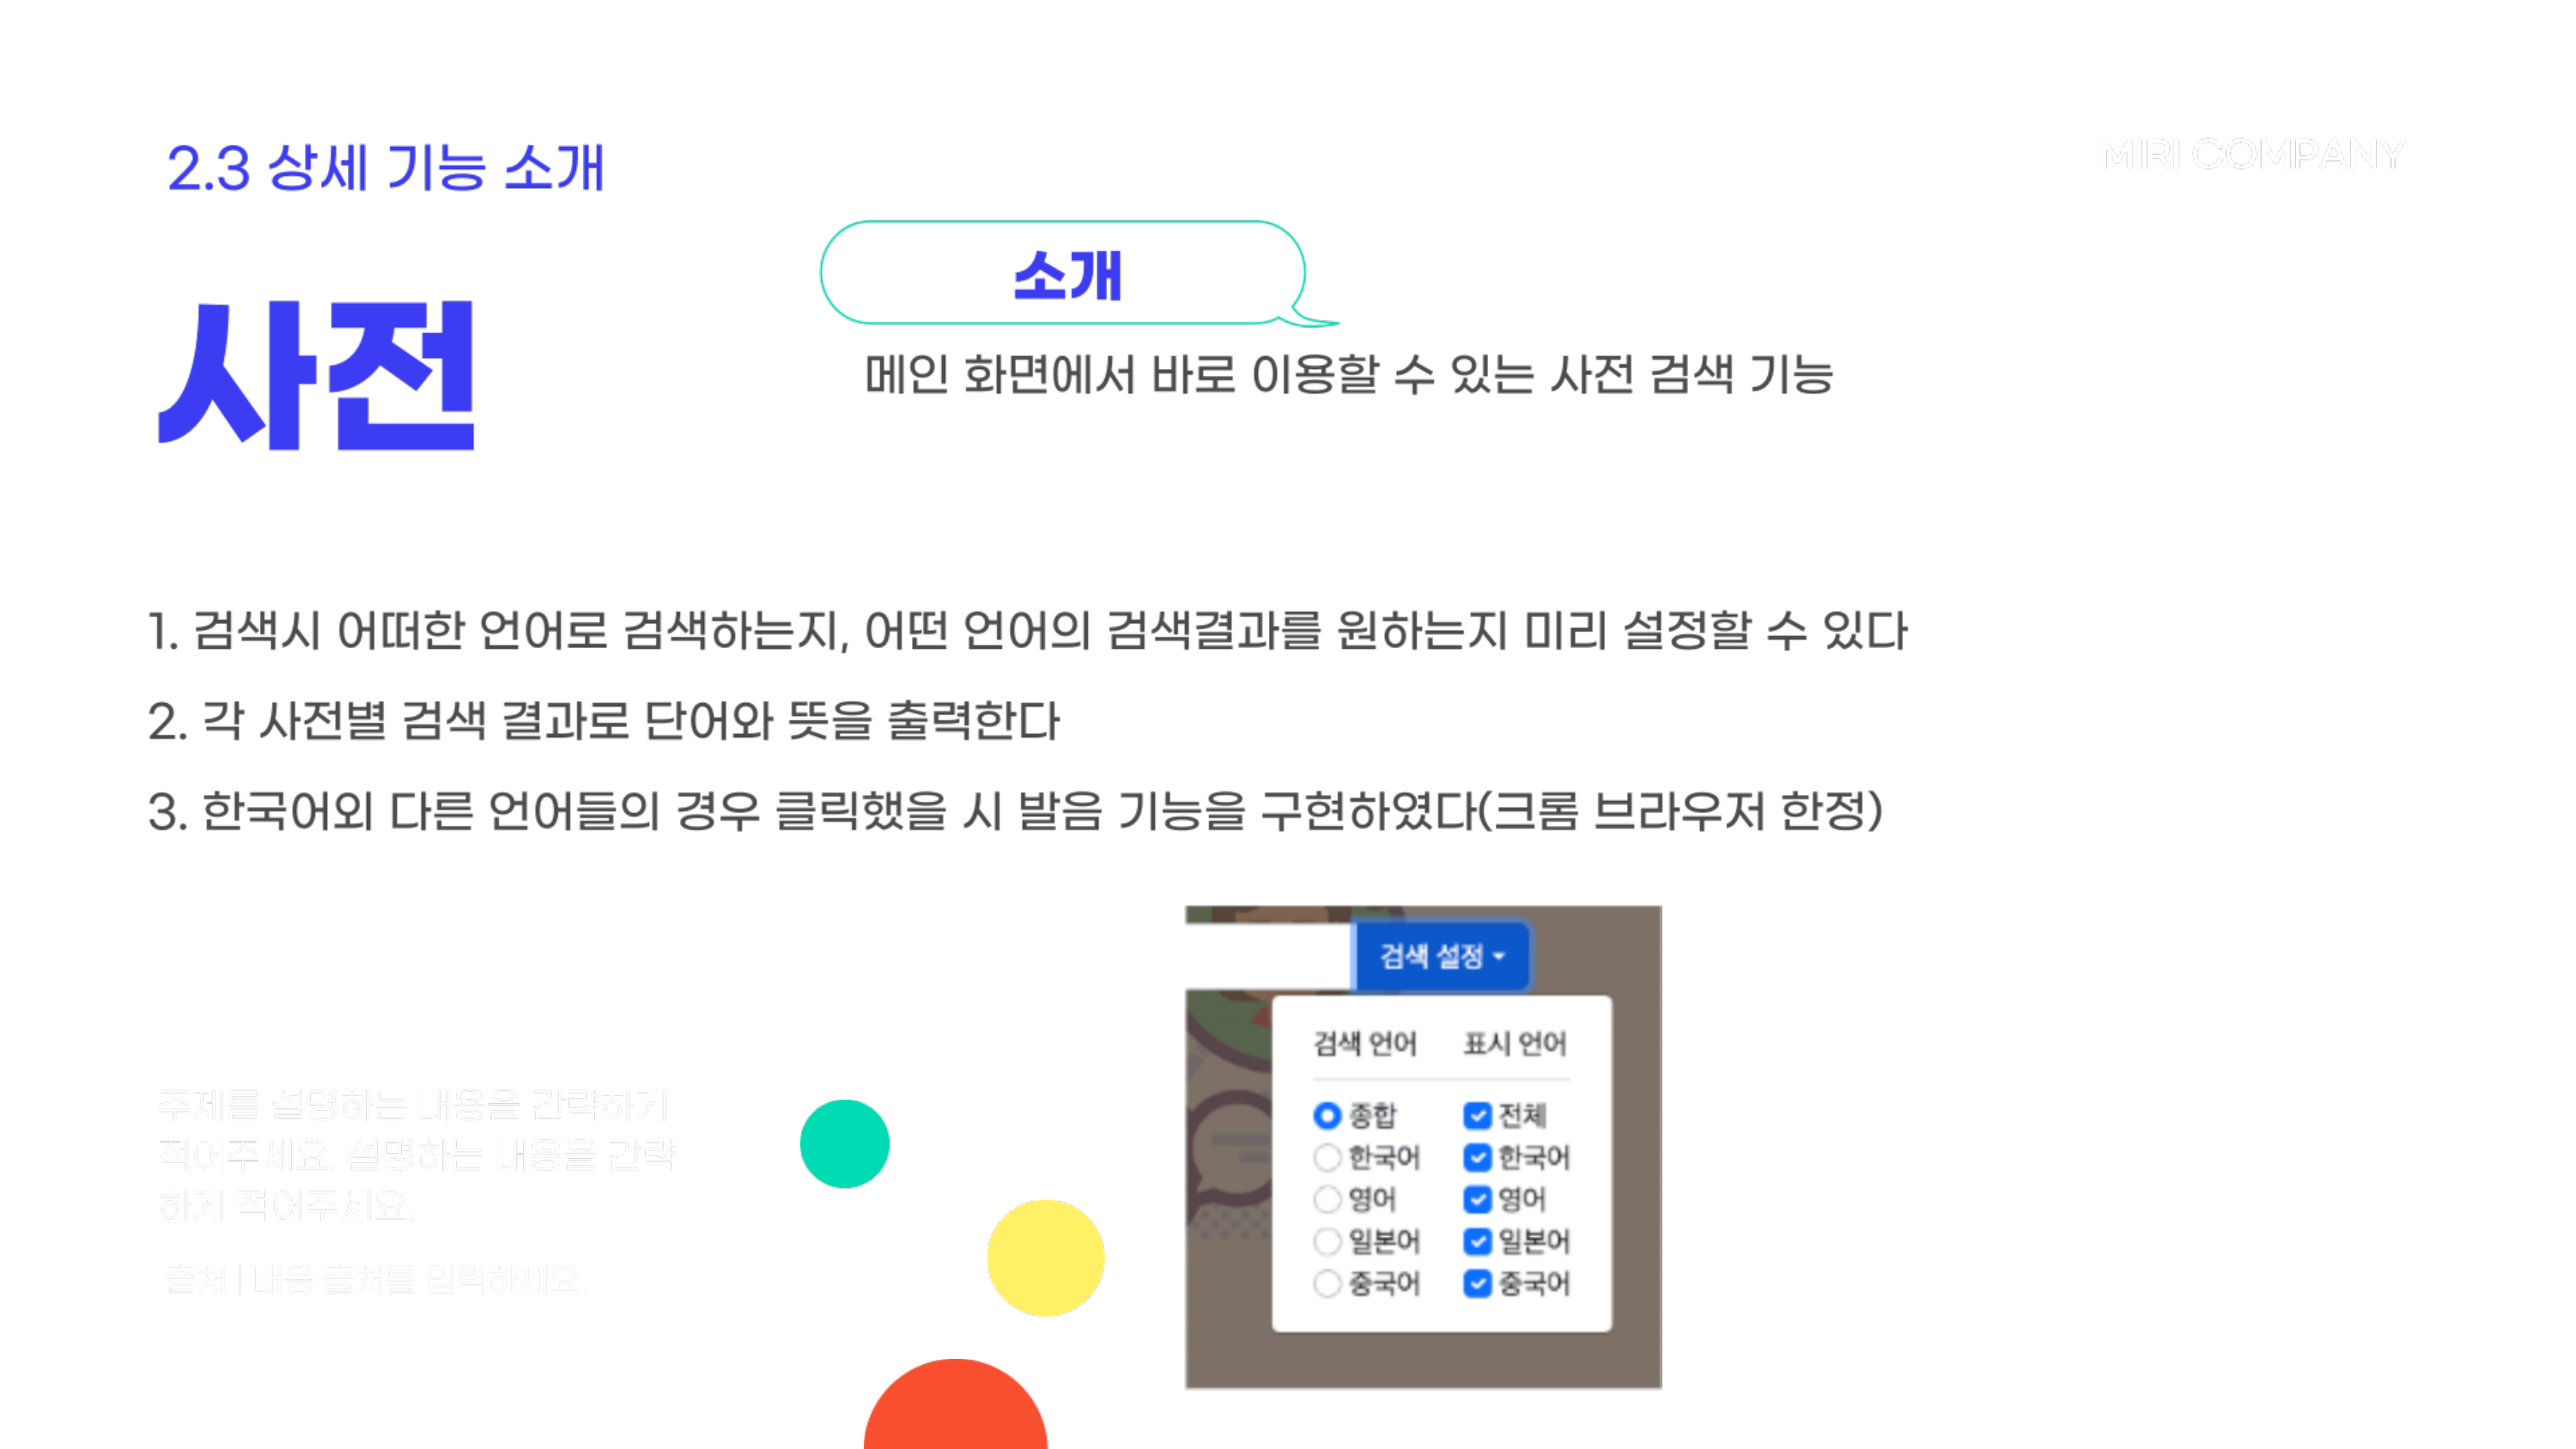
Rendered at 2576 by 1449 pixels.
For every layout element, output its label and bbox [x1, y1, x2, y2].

text_box [864, 1358, 1048, 1449]
text_box [818, 213, 1342, 336]
picture [89, 106, 1958, 976]
text_box [800, 1099, 891, 1191]
picture [147, 1072, 710, 1333]
picture [1997, 118, 2486, 212]
text_box [987, 1200, 1105, 1318]
text_box [1181, 985, 1662, 1391]
